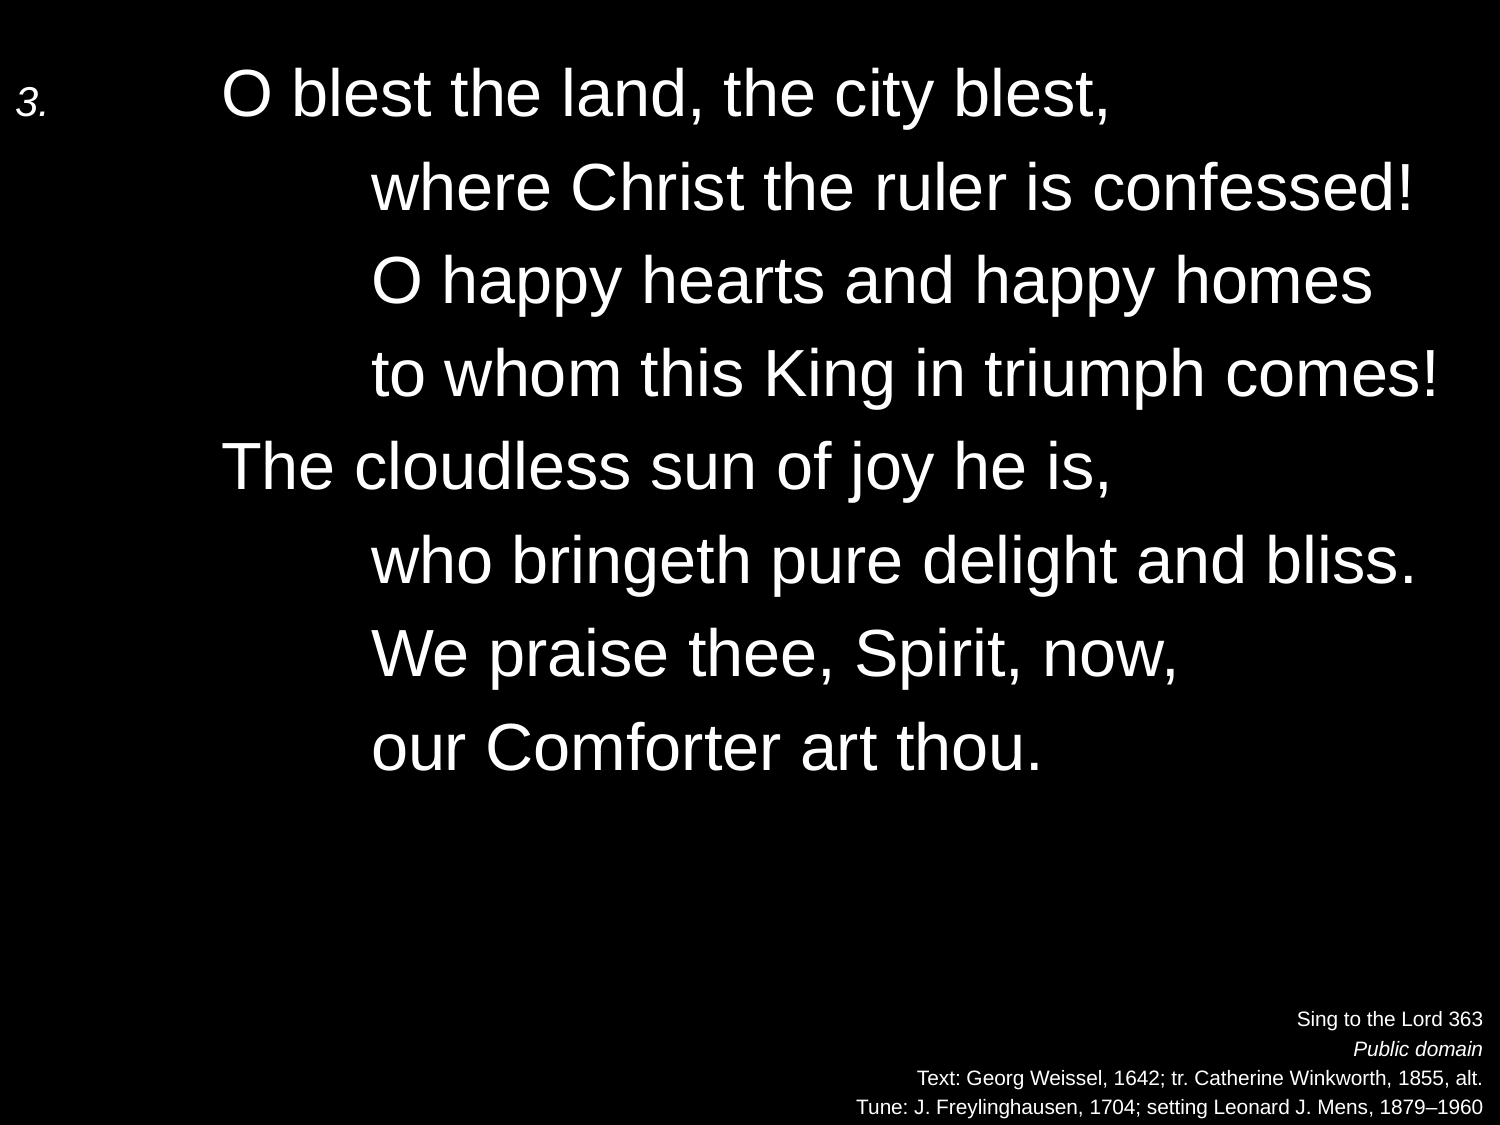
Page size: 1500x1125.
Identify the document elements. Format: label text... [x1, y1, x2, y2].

text_box Sing to the Lord 363 Public domain Text: Georg Weissel, 1642; tr. Catherine Winkworth, 1855, alt. Tune: J. Freylinghausen, 1704; setting Leonard J. Mens, 1879–1960 [0, 998, 1498, 1125]
list 3. O blest the land, the city blest, where Christ the ruler is confessed! O happy hearts and happy homes to whom this King in triumph comes! The cloudless sun of joy he is, who bringeth pure delight and bliss. We praise thee, Spirit, now, our Comforter art thou. [0, 42, 1500, 1047]
